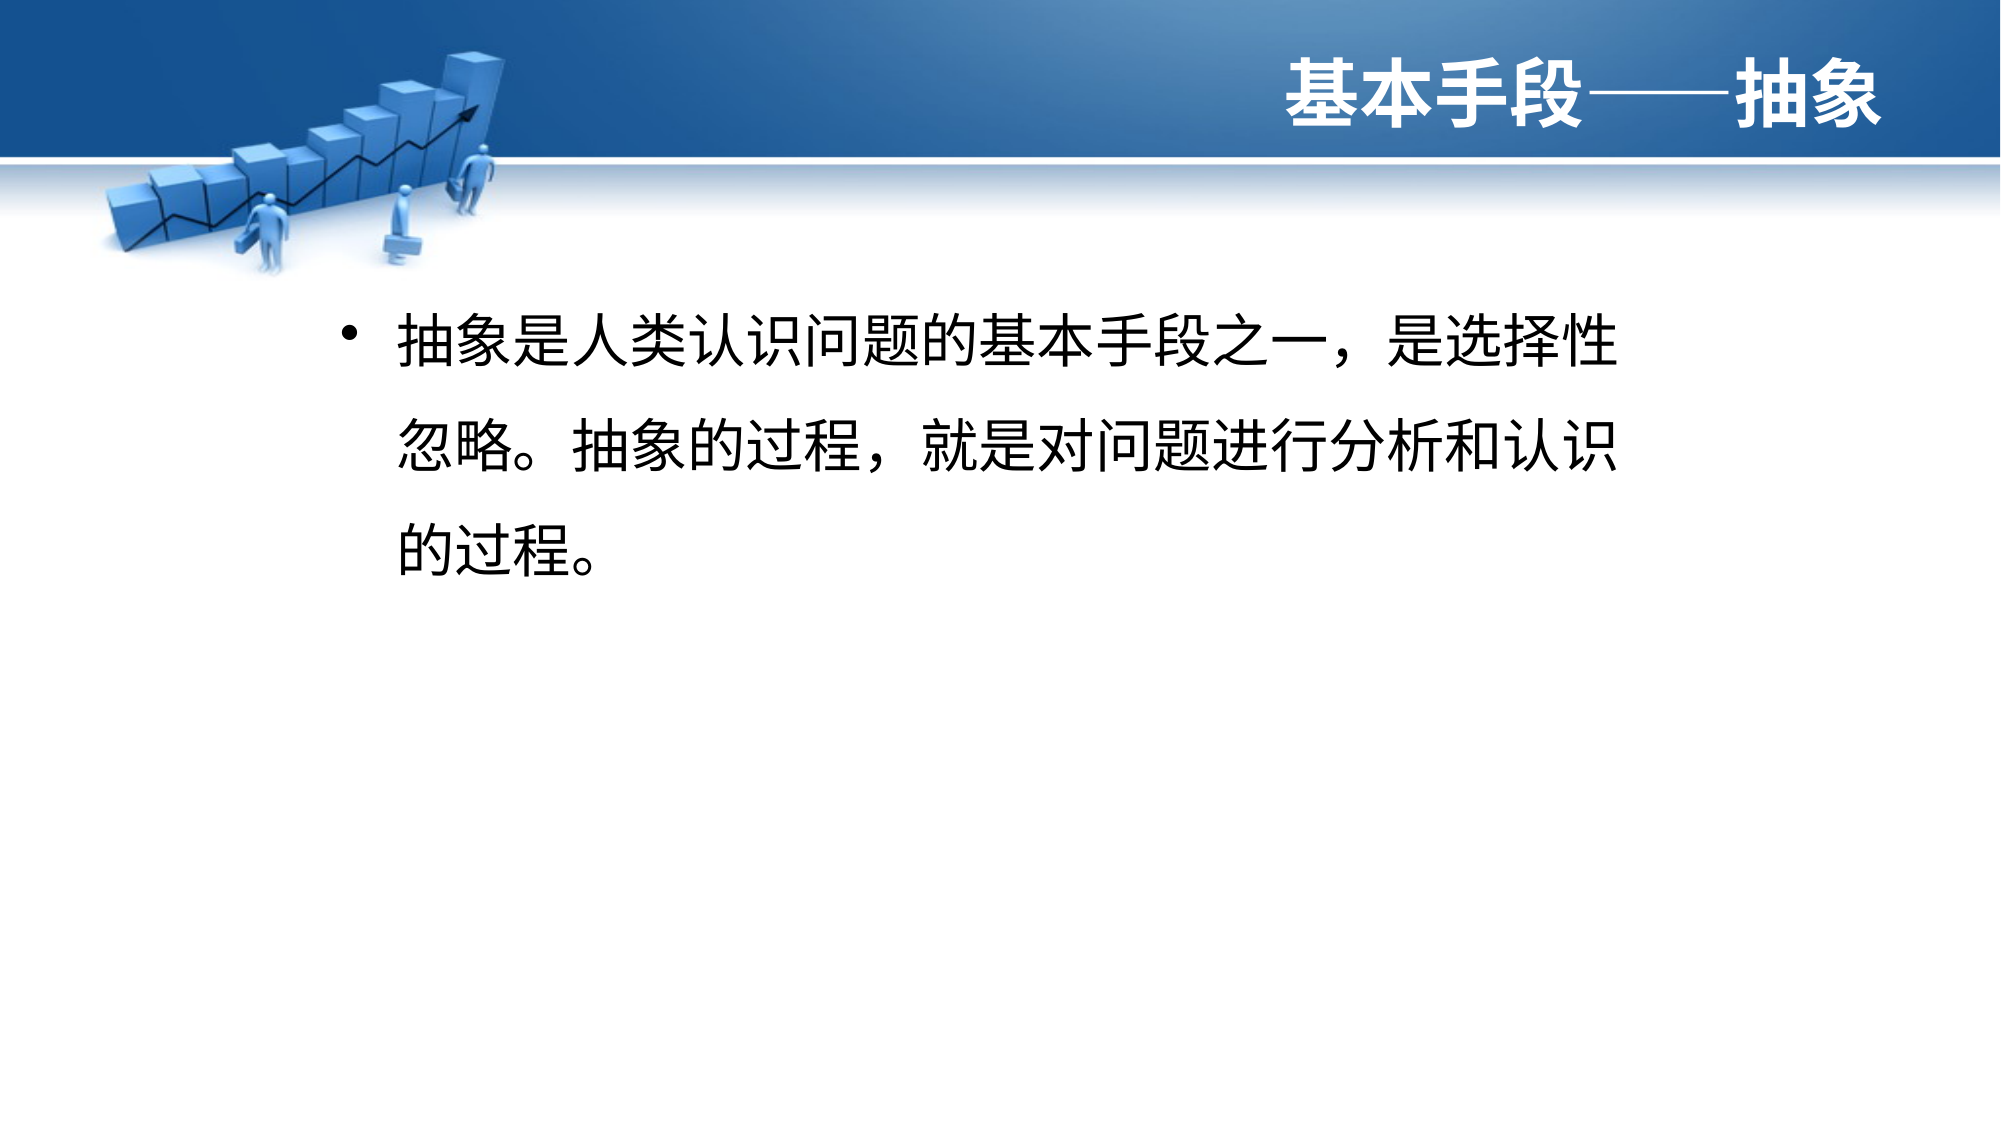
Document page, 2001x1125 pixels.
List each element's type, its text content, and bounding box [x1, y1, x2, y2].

picture [0, 0, 2001, 1125]
title 基本手段——抽象 [99, 45, 1900, 138]
list 抽象是人类认识问题的基本手段之一，是选择性忽略。抽象的过程，就是对问题进行分析和认识的过程。 [324, 261, 1675, 1024]
